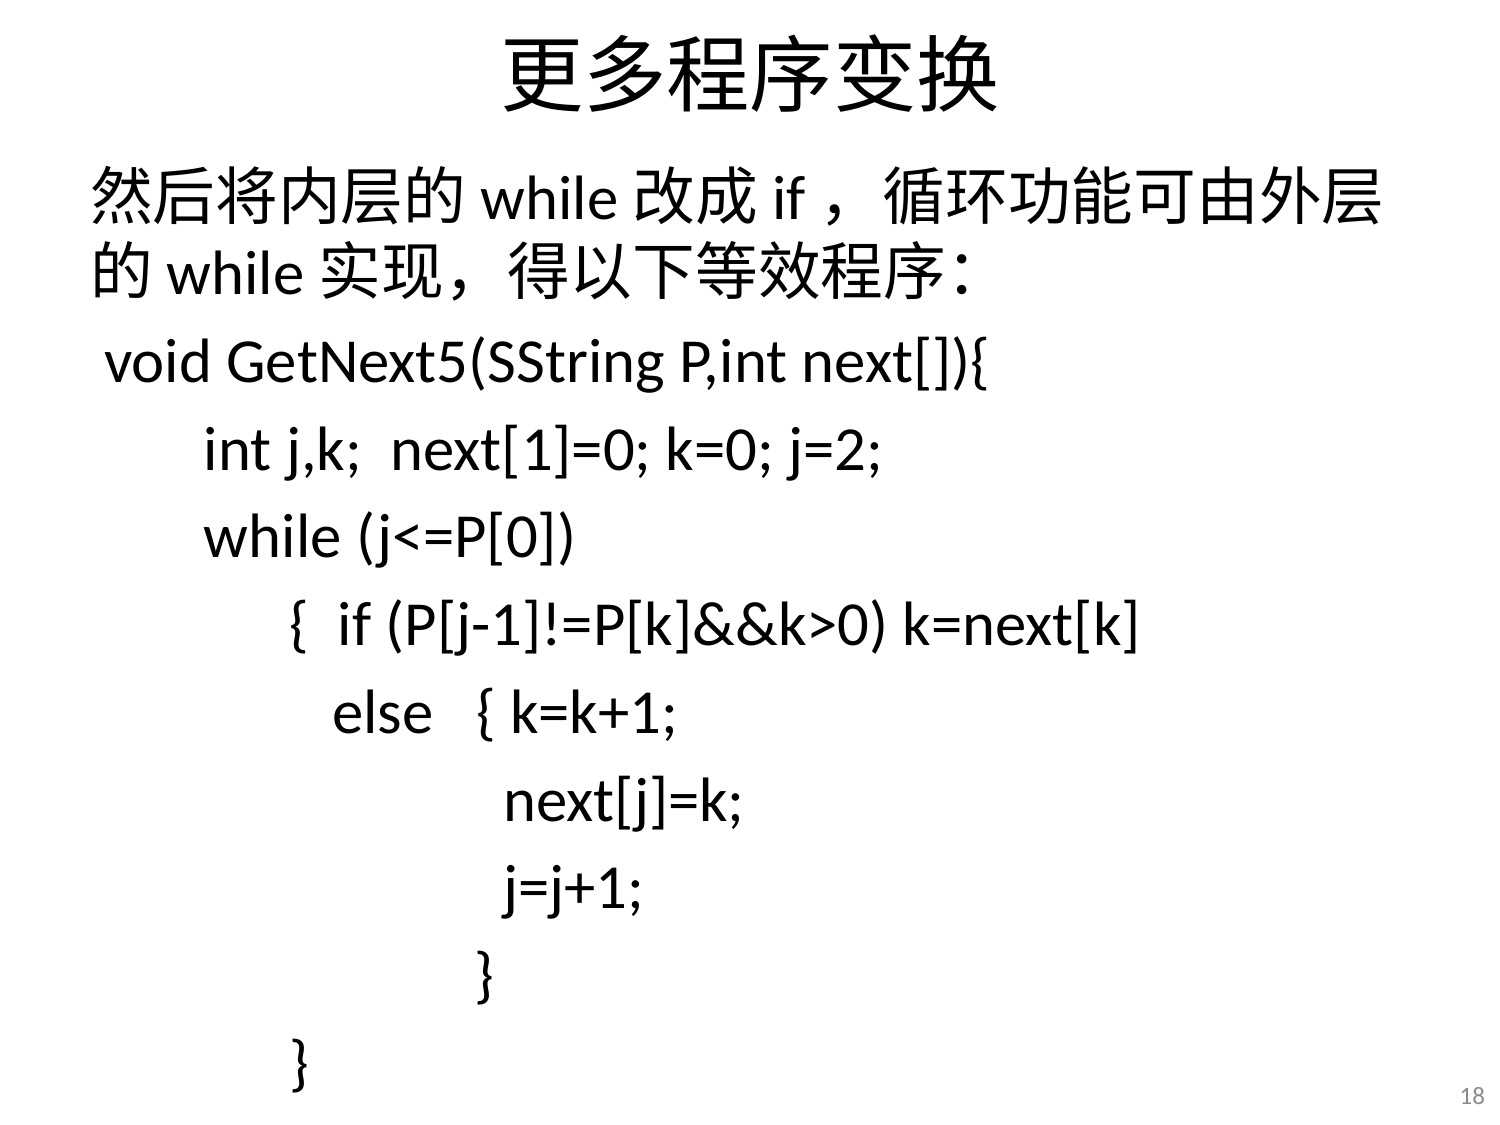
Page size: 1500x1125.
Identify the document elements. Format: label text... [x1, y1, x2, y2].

list 然后将内层的while改成if，循环功能可由外层的while实现，得以下等效程序： void GetNext5(SString P,int next[]){ int j,k; next[1]=0; k=0; j=2; while (j<=P[0]) { if (P[j-1]!=P[k]&&k>0) k=next[k] else { k=k+1; next[j]=k; j=j+1; } } [75, 149, 1425, 1106]
slide_number 18 [1435, 1065, 1500, 1125]
title 更多程序变换 [75, 0, 1425, 149]
